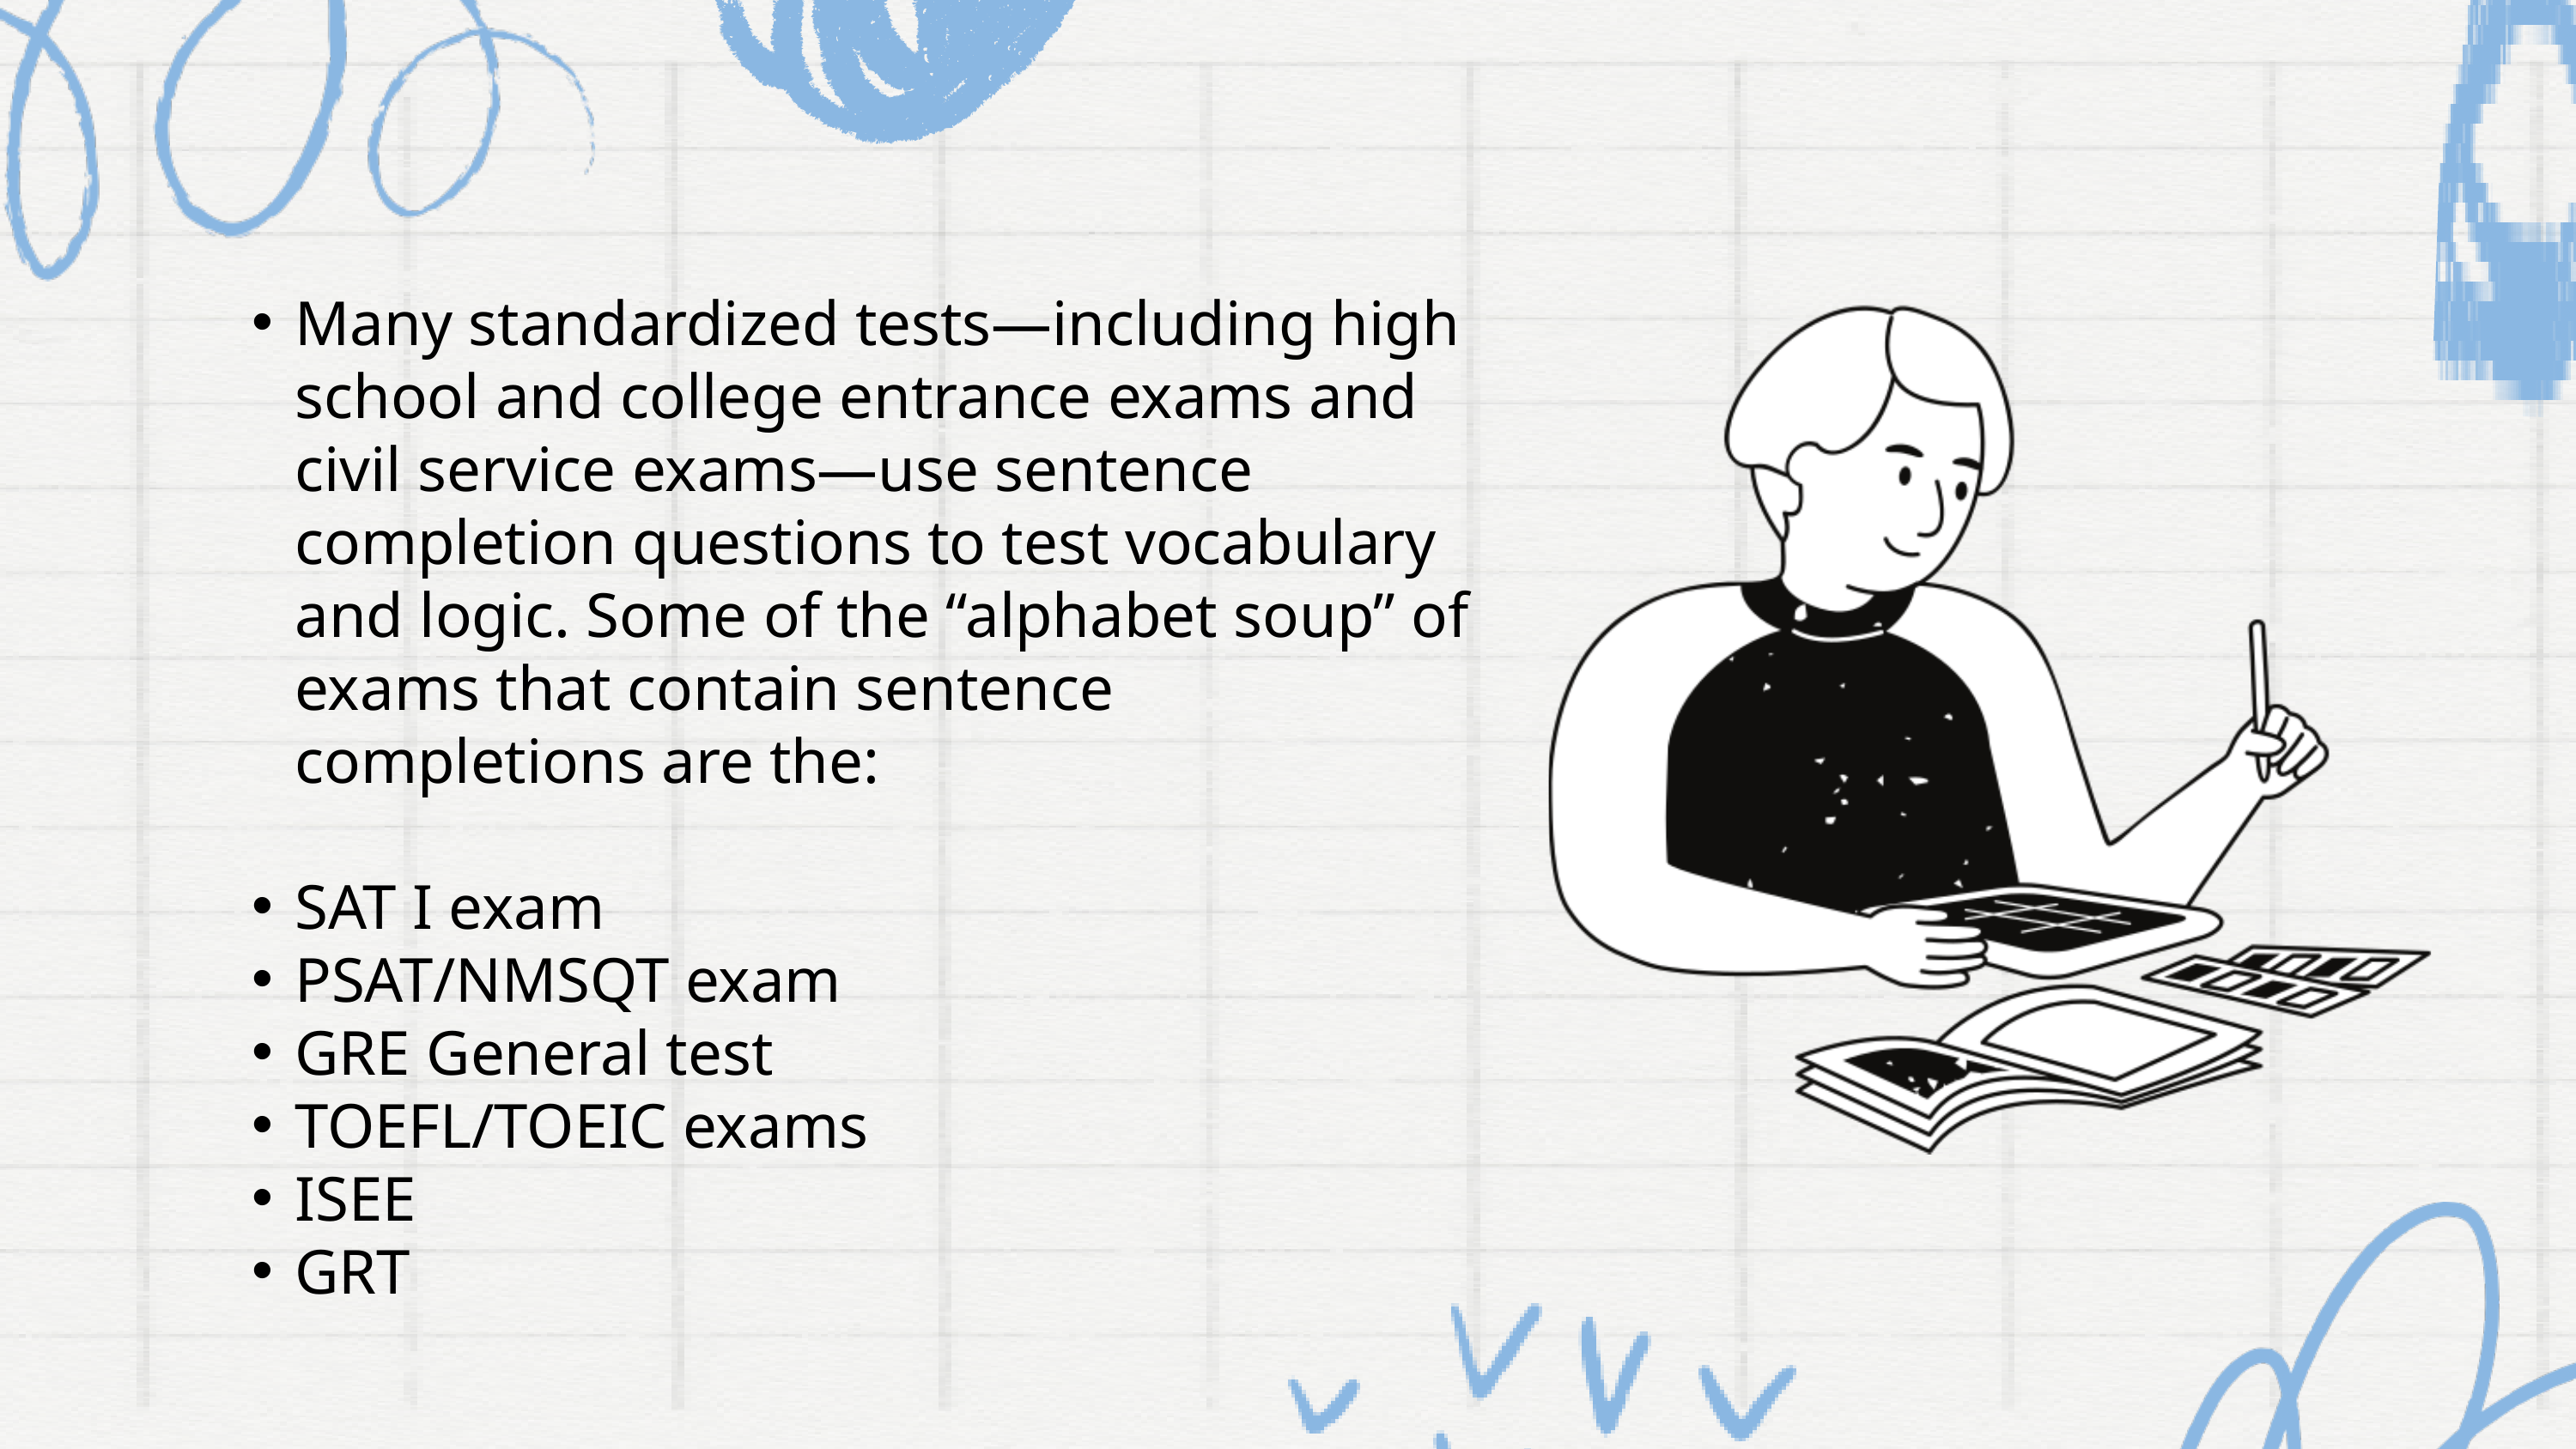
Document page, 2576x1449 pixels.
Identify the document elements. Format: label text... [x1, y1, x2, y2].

text_box [1288, 1303, 1862, 1449]
text_box [2162, 1202, 2576, 1449]
text_box [1548, 294, 2432, 1155]
text_box [0, 0, 2576, 1449]
text_box [0, 0, 596, 282]
text_box [704, 0, 1113, 145]
text_box Many standardized tests—including high school and college entrance exams and civil service exams—use sentence completion questions to test vocabulary and logic. Some of the “alphabet soup” of exams that contain sentence completions are the: SAT I exam PSAT/NMSQT exam GRE General test TOEFL/TOEIC exams ISEE GRT [208, 285, 1479, 1379]
text_box [2431, 0, 2576, 419]
